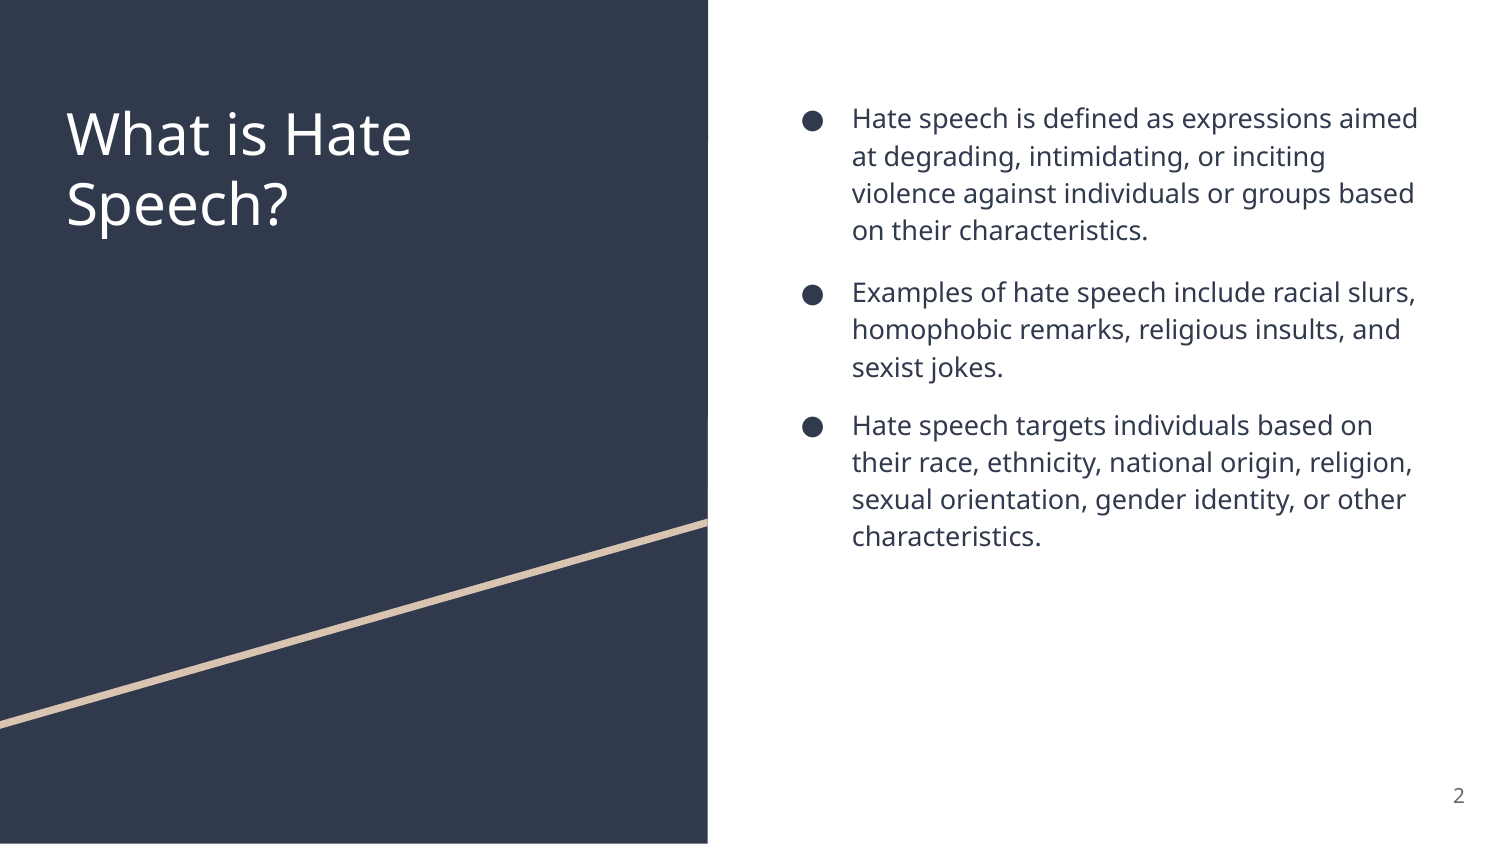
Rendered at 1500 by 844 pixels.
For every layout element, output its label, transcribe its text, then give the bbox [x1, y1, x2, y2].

slide_number ‹#› [1389, 764, 1480, 830]
title What is Hate Speech? [51, 82, 660, 494]
list Hate speech is defined as expressions aimed at degrading, intimidating, or inciting violence against individuals or groups based on their characteristics. Examples of hate speech include racial slurs, homophobic remarks, religious insults, and sexist jokes. Hate speech targets individuals based on their race, ethnicity, national origin, religion, sexual orientation, gender identity, or other characteristics. [761, 82, 1446, 755]
